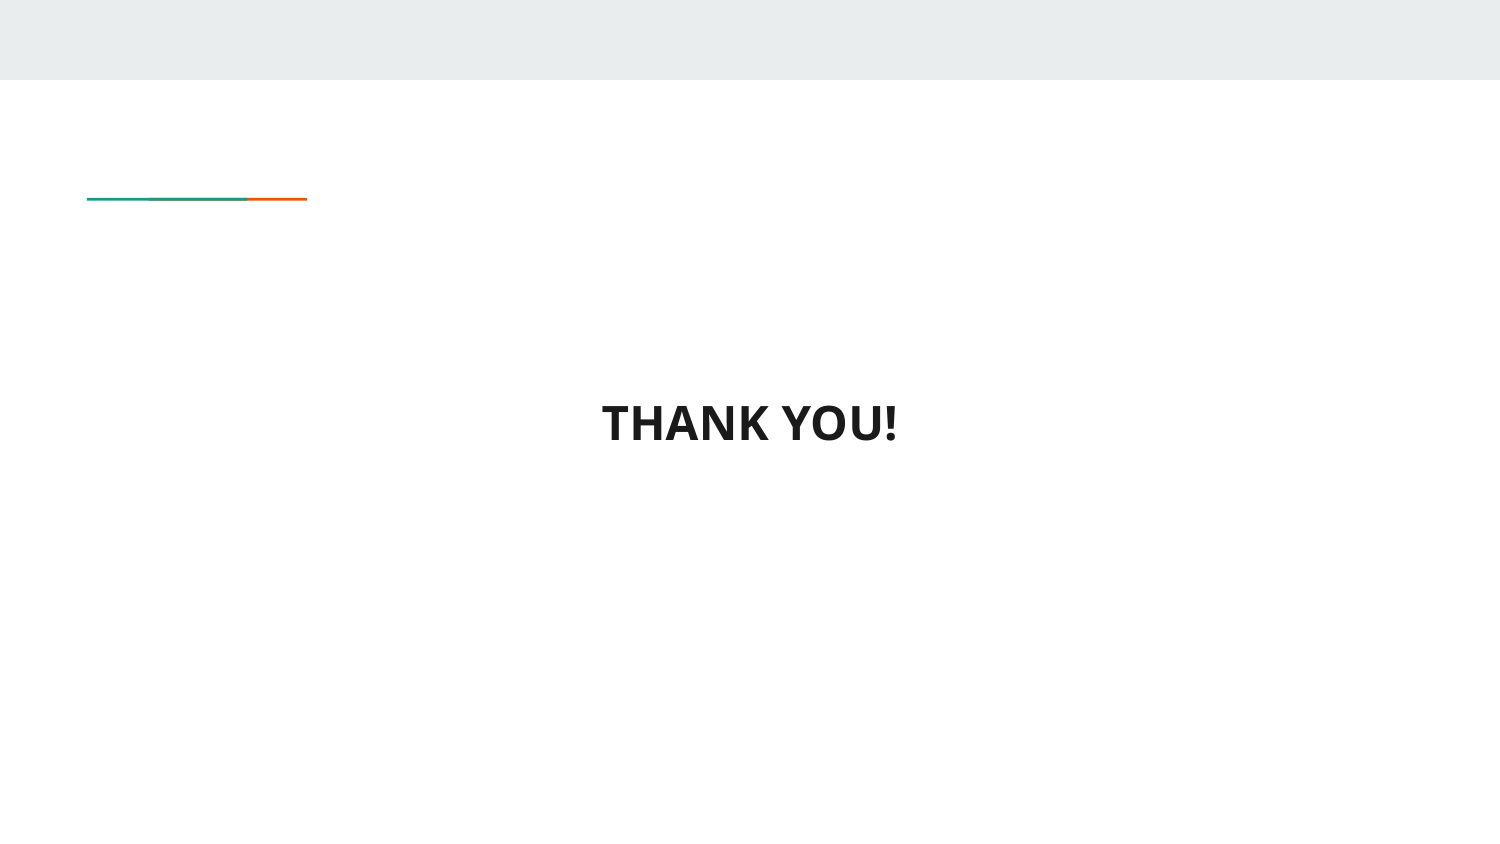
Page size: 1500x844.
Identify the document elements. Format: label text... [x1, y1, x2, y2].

title THANK YOU! [119, 377, 1381, 466]
